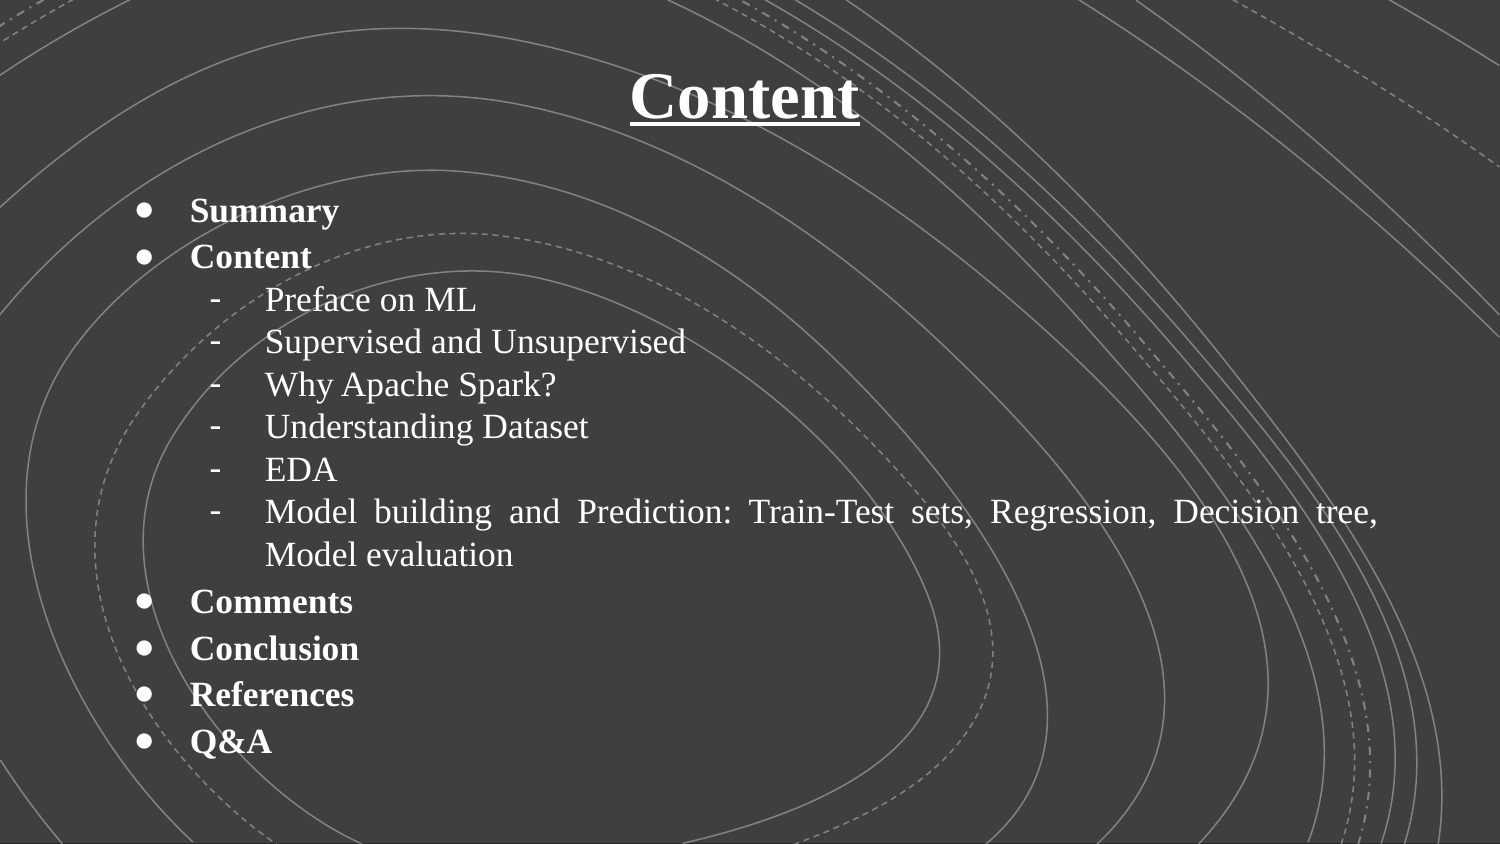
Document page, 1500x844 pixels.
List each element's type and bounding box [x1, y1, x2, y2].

text_box [0, 0, 1500, 844]
